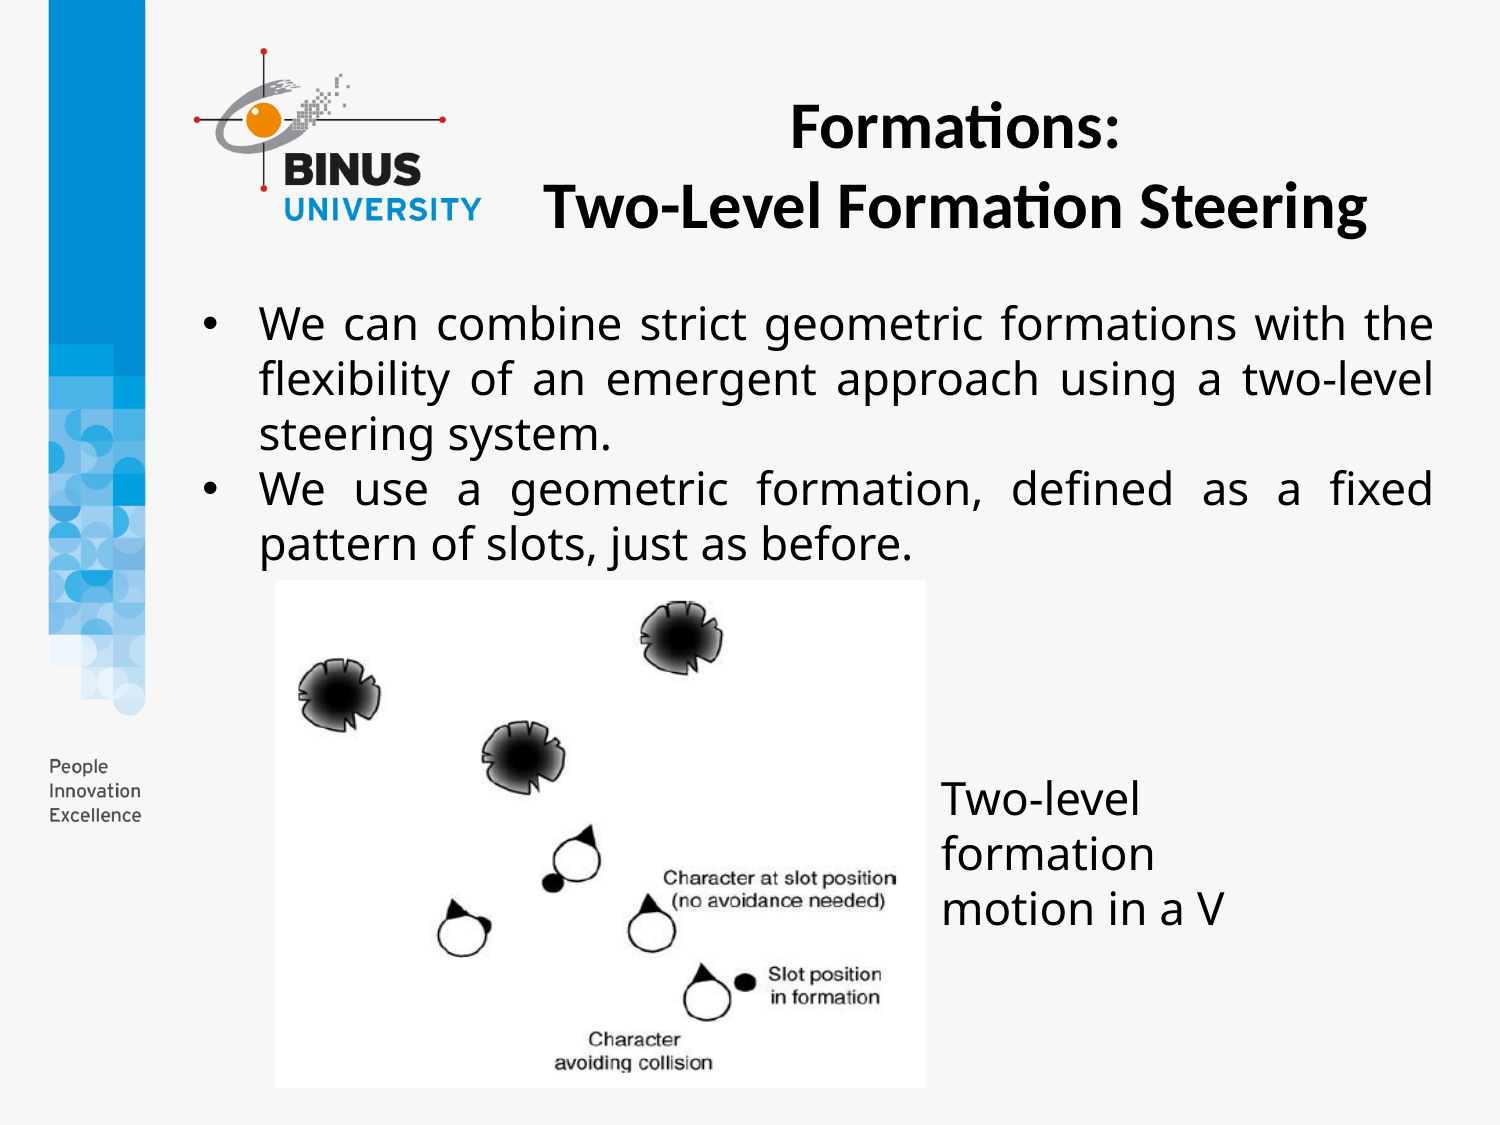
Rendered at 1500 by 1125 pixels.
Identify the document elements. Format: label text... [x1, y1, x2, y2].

text_box Two-level formation motion in a V [931, 762, 1275, 942]
text_box We can combine strict geometric formations with the flexibility of an emergent approach using a two-level steering system. We use a geometric formation, defined as a fixed pattern of slots, just as before. [187, 287, 1450, 578]
text_box Formations: Two-Level Formation Steering [437, 74, 1475, 250]
picture [0, 0, 1500, 1088]
